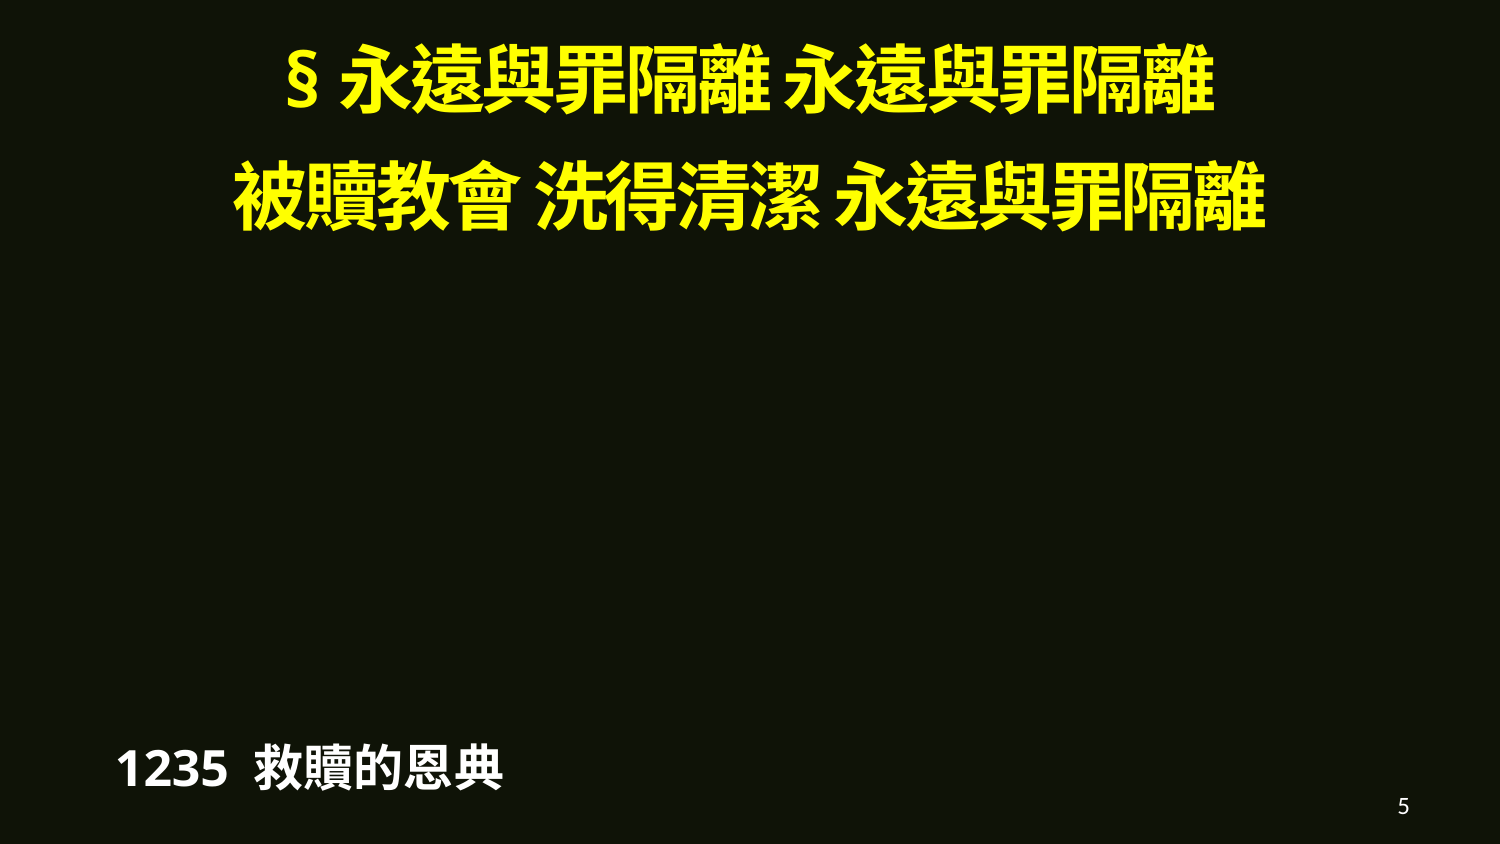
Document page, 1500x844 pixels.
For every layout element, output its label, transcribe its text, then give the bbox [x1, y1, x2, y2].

slide_number 5 [1074, 782, 1425, 827]
list §永遠與罪隔離 永遠與罪隔離 被贖教會 洗得清潔 永遠與罪隔離 [0, 0, 1500, 461]
text_box 1235 救贖的恩典 [100, 728, 987, 804]
